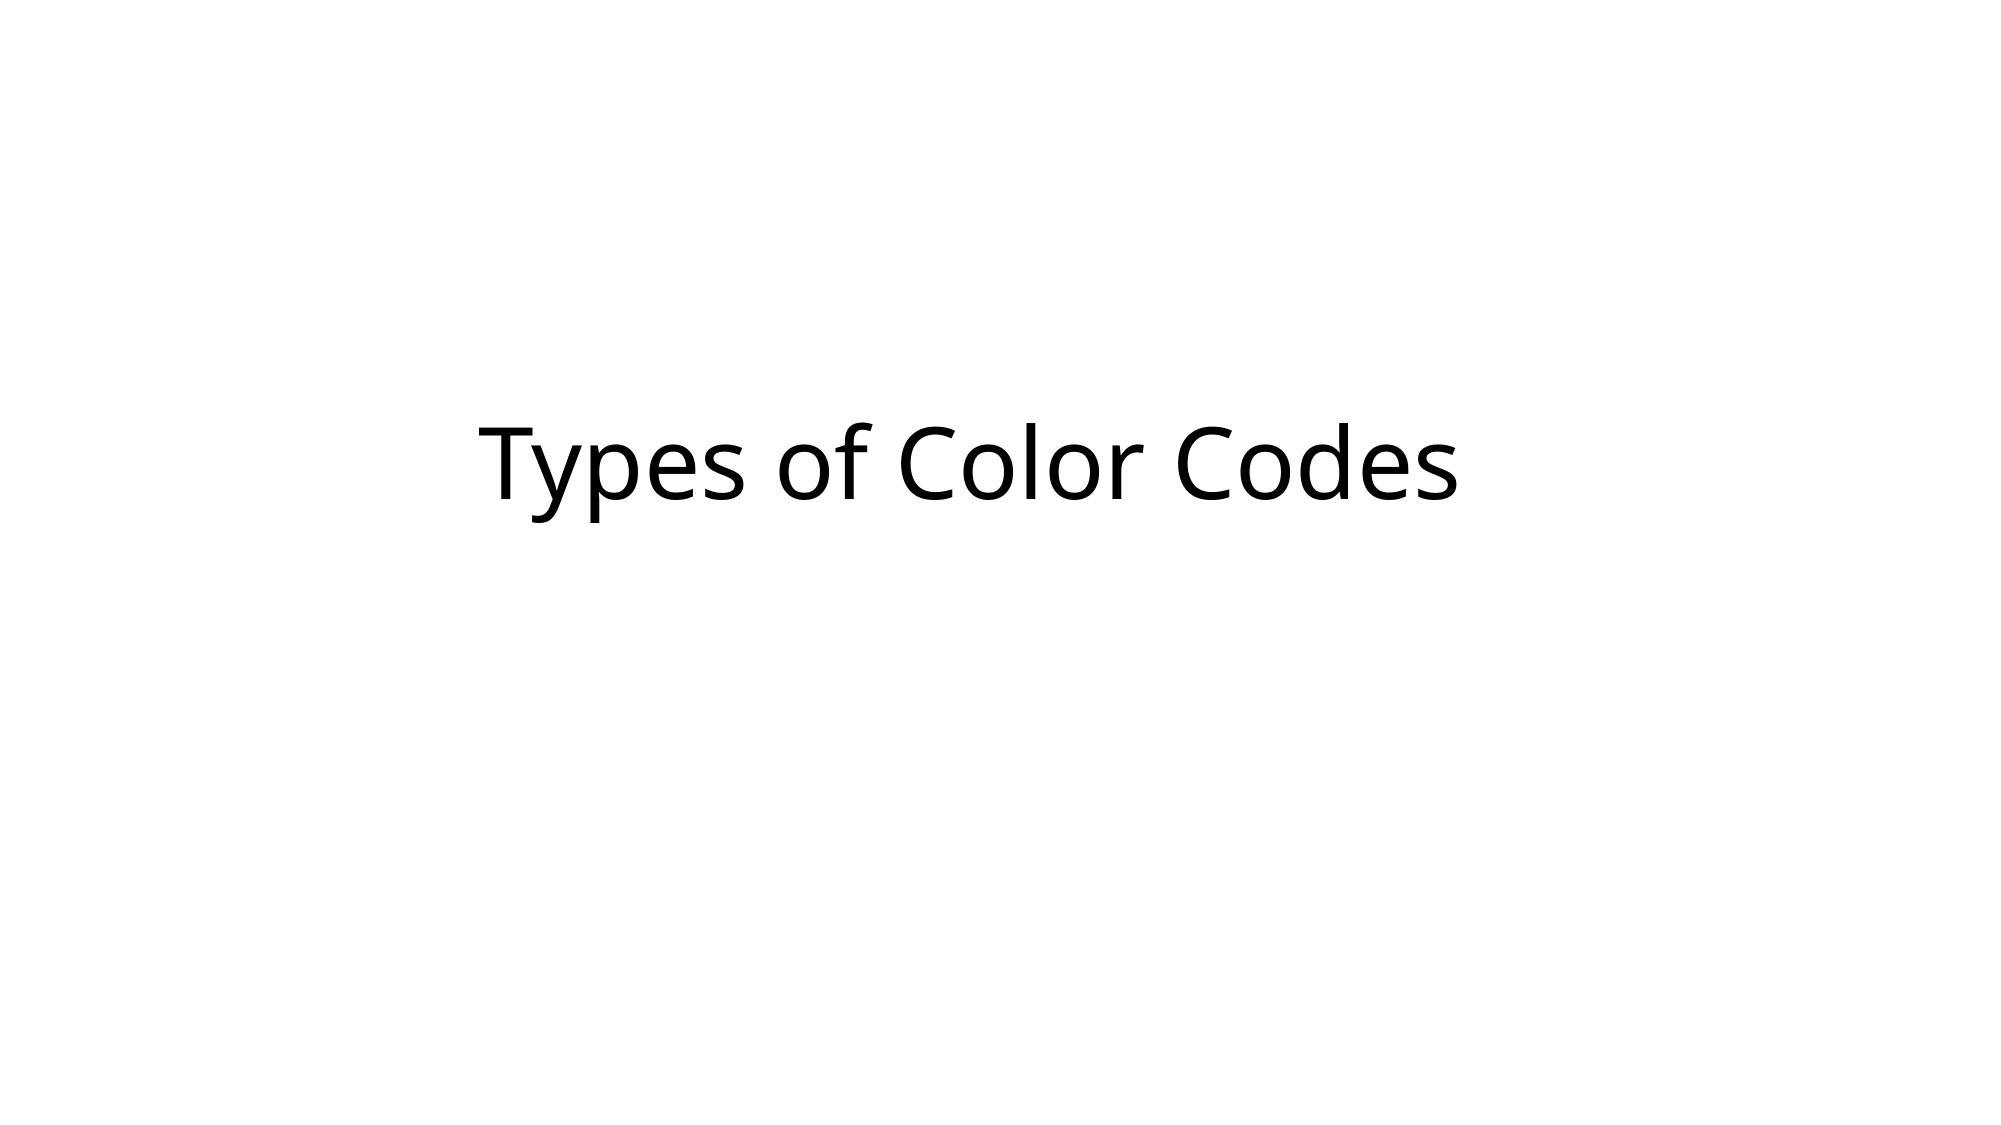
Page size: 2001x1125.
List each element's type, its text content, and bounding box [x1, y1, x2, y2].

list Types of Color Codes [68, 252, 1932, 1000]
